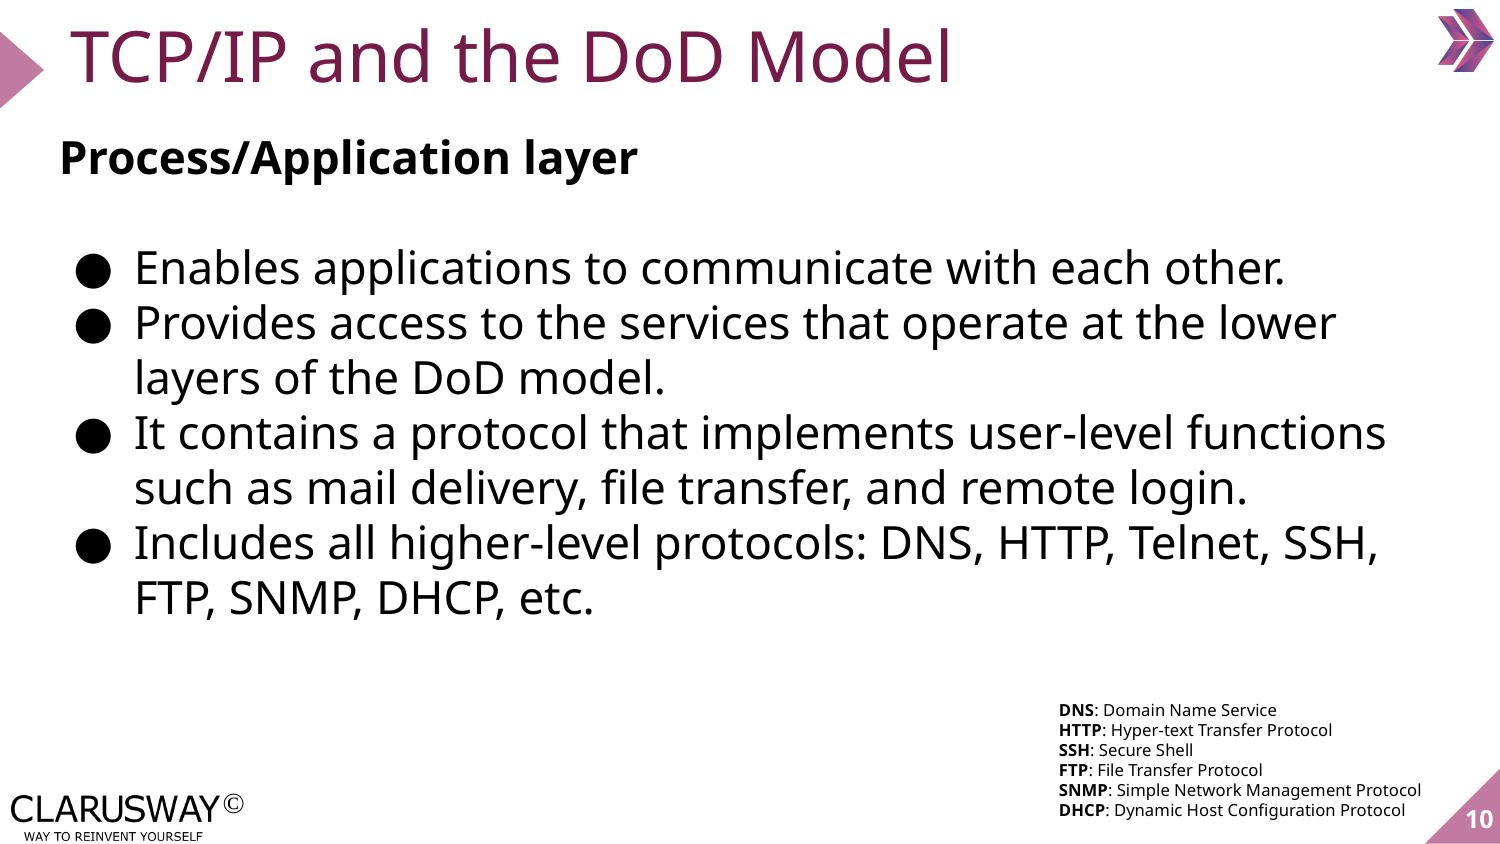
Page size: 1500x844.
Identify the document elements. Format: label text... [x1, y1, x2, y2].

title TCP/IP and the DoD Model [70, 28, 1419, 113]
picture [1438, 9, 1494, 72]
slide_number 10 [1445, 760, 1494, 838]
picture [11, 795, 220, 841]
text_box Process/Application layer Enables applications to communicate with each other. Provides access to the services that operate at the lower layers of the DoD model. It contains a protocol that implements user-level functions such as mail delivery, file transfer, and remote login. Includes all higher-level protocols: DNS, HTTP, Telnet, SSH, FTP, SNMP, DHCP, etc. [43, 113, 1478, 432]
text_box DNS: Domain Name Service HTTP: Hyper-text Transfer Protocol SSH: Secure Shell FTP: File Transfer Protocol SNMP: Simple Network Management Protocol DHCP: Dynamic Host Configuration Protocol [1044, 684, 1445, 838]
